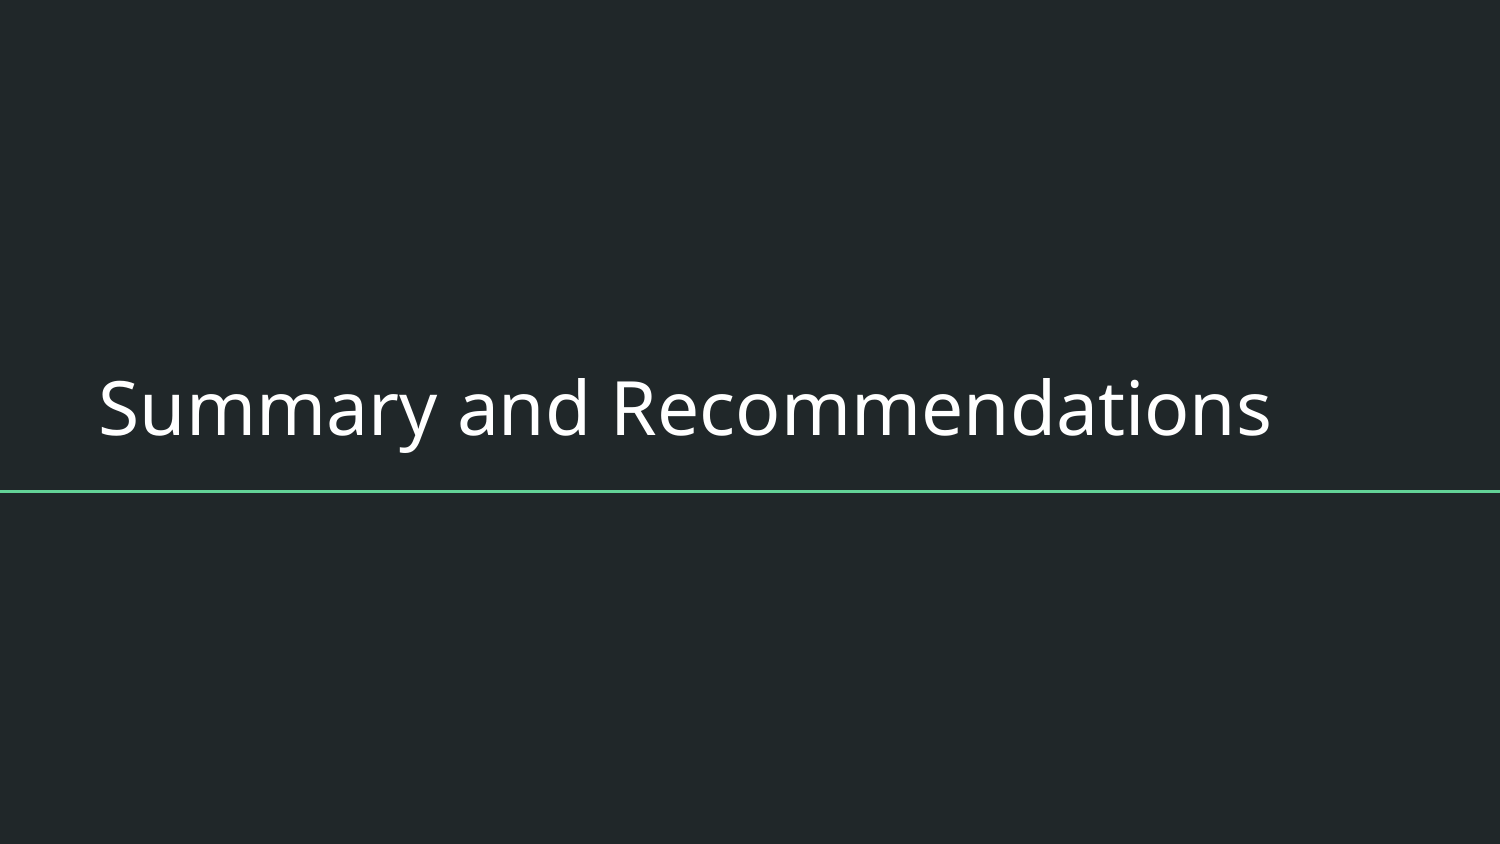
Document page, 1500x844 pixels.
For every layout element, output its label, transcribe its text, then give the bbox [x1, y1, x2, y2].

title Summary and Recommendations [83, 337, 1417, 466]
